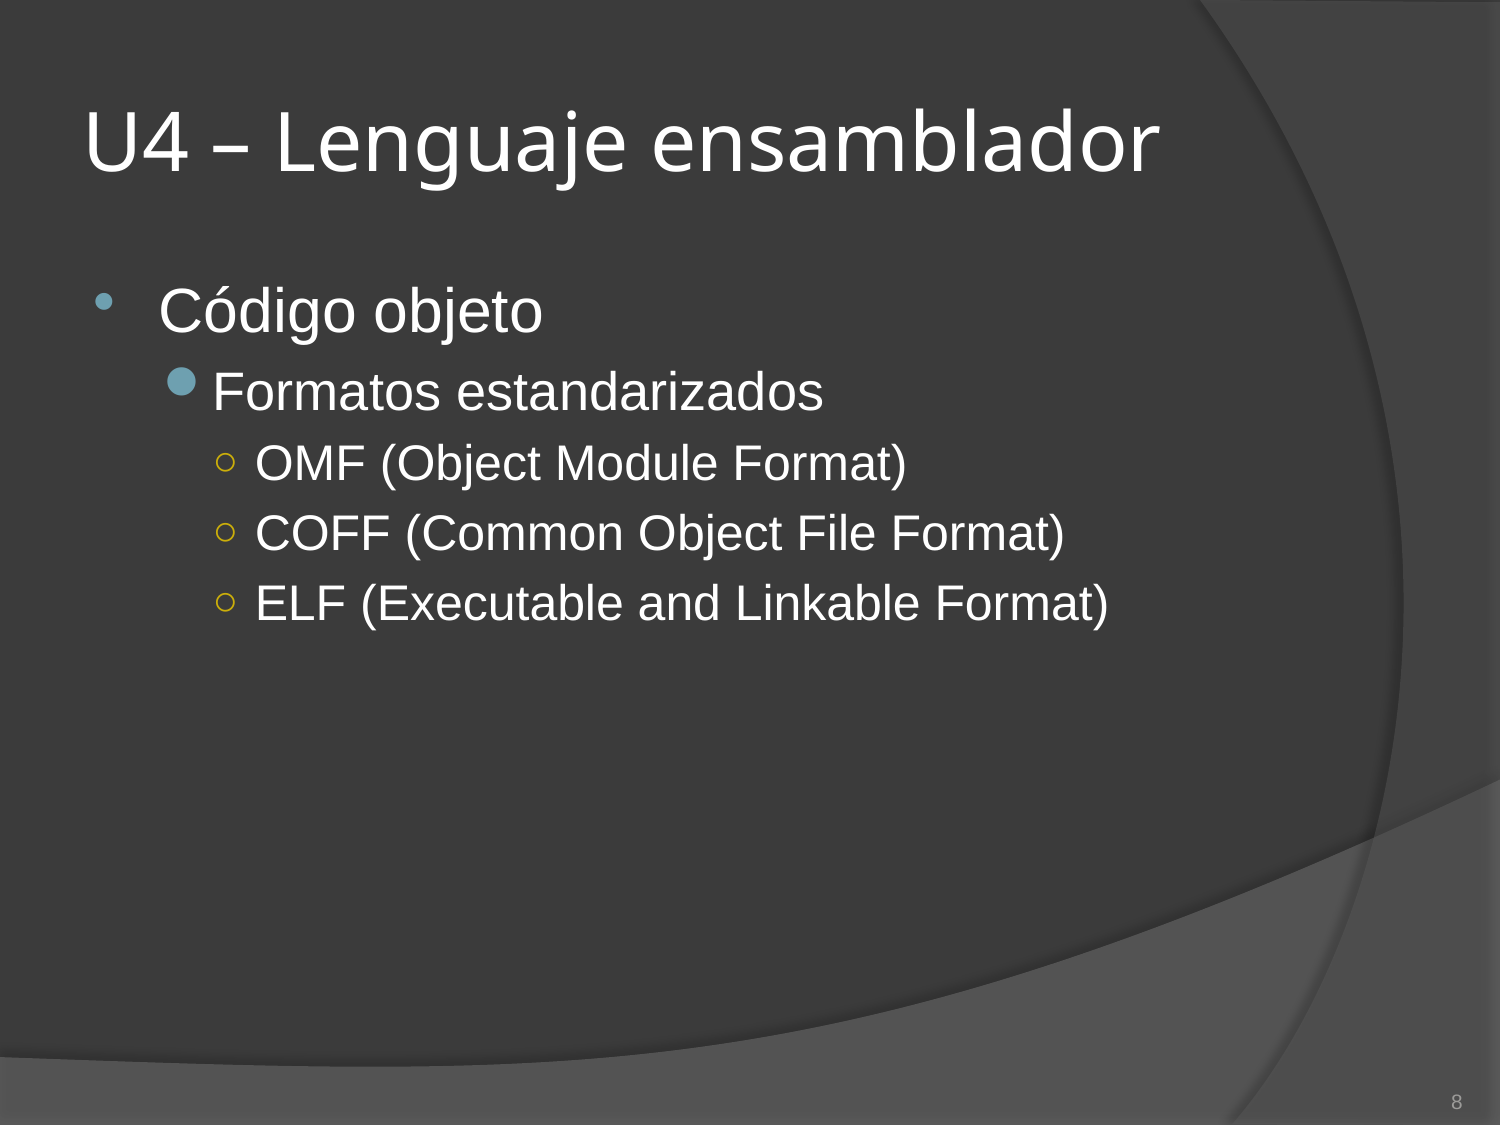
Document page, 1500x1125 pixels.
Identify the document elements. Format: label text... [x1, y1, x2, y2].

title U4 – Lenguaje ensamblador [75, 45, 1300, 233]
slide_number 8 [1337, 1053, 1463, 1114]
list Código objeto Formatos estandarizados OMF (Object Module Format) COFF (Common Object File Format) ELF (Executable and Linkable Format) [75, 262, 1300, 1005]
